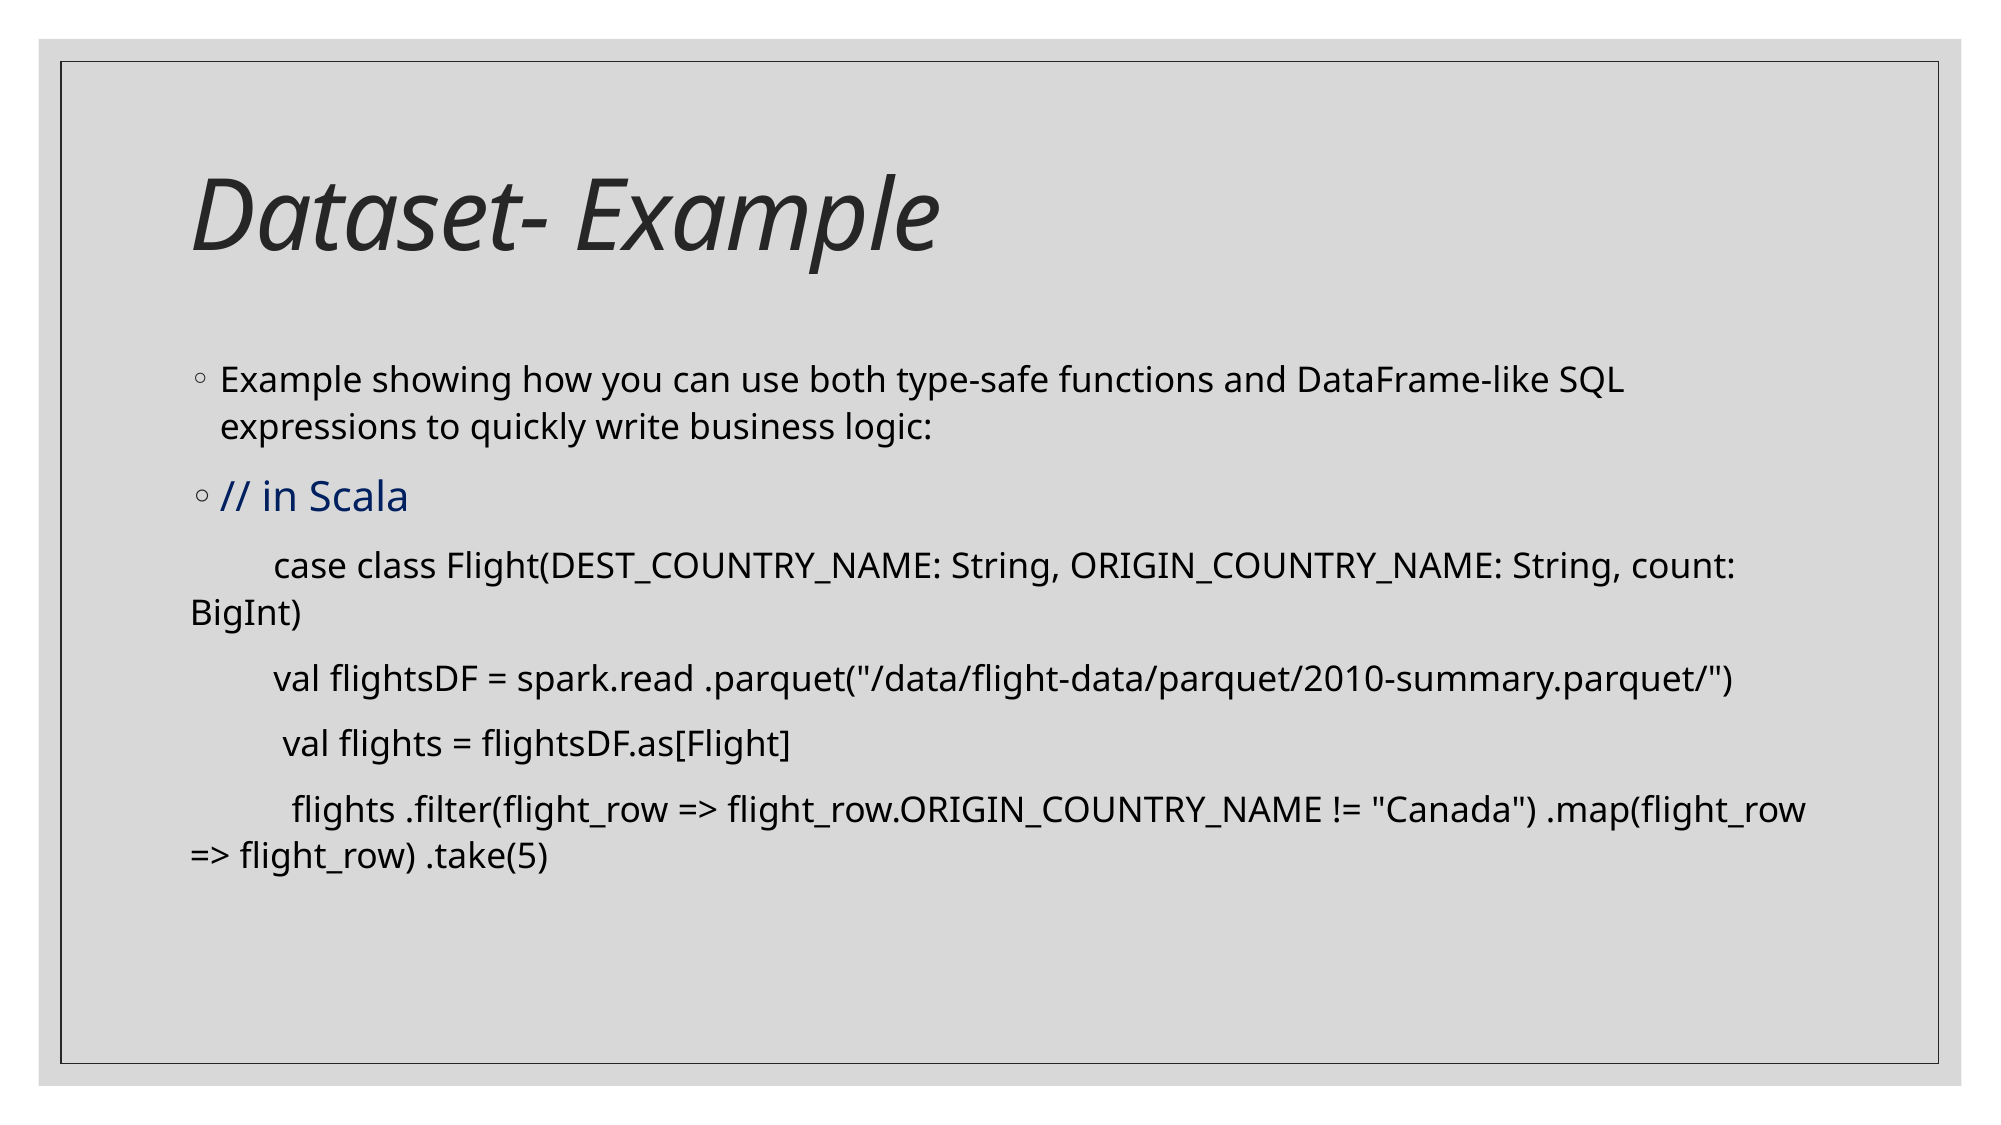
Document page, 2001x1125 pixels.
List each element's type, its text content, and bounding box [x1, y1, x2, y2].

list Example showing how you can use both type-safe functions and DataFrame-like SQL expressions to quickly write business logic: // in Scala case class Flight(DEST_COUNTRY_NAME: String, ORIGIN_COUNTRY_NAME: String, count: BigInt) val flightsDF = spark.read .parquet("/data/flight-data/parquet/2010-summary.parquet/") val flights = flightsDF.as[Flight] flights .filter(flight_row => flight_row.ORIGIN_COUNTRY_NAME != "Canada") .map(flight_row => flight_row) .take(5) [174, 345, 1825, 977]
title Dataset- Example [174, 105, 1825, 331]
